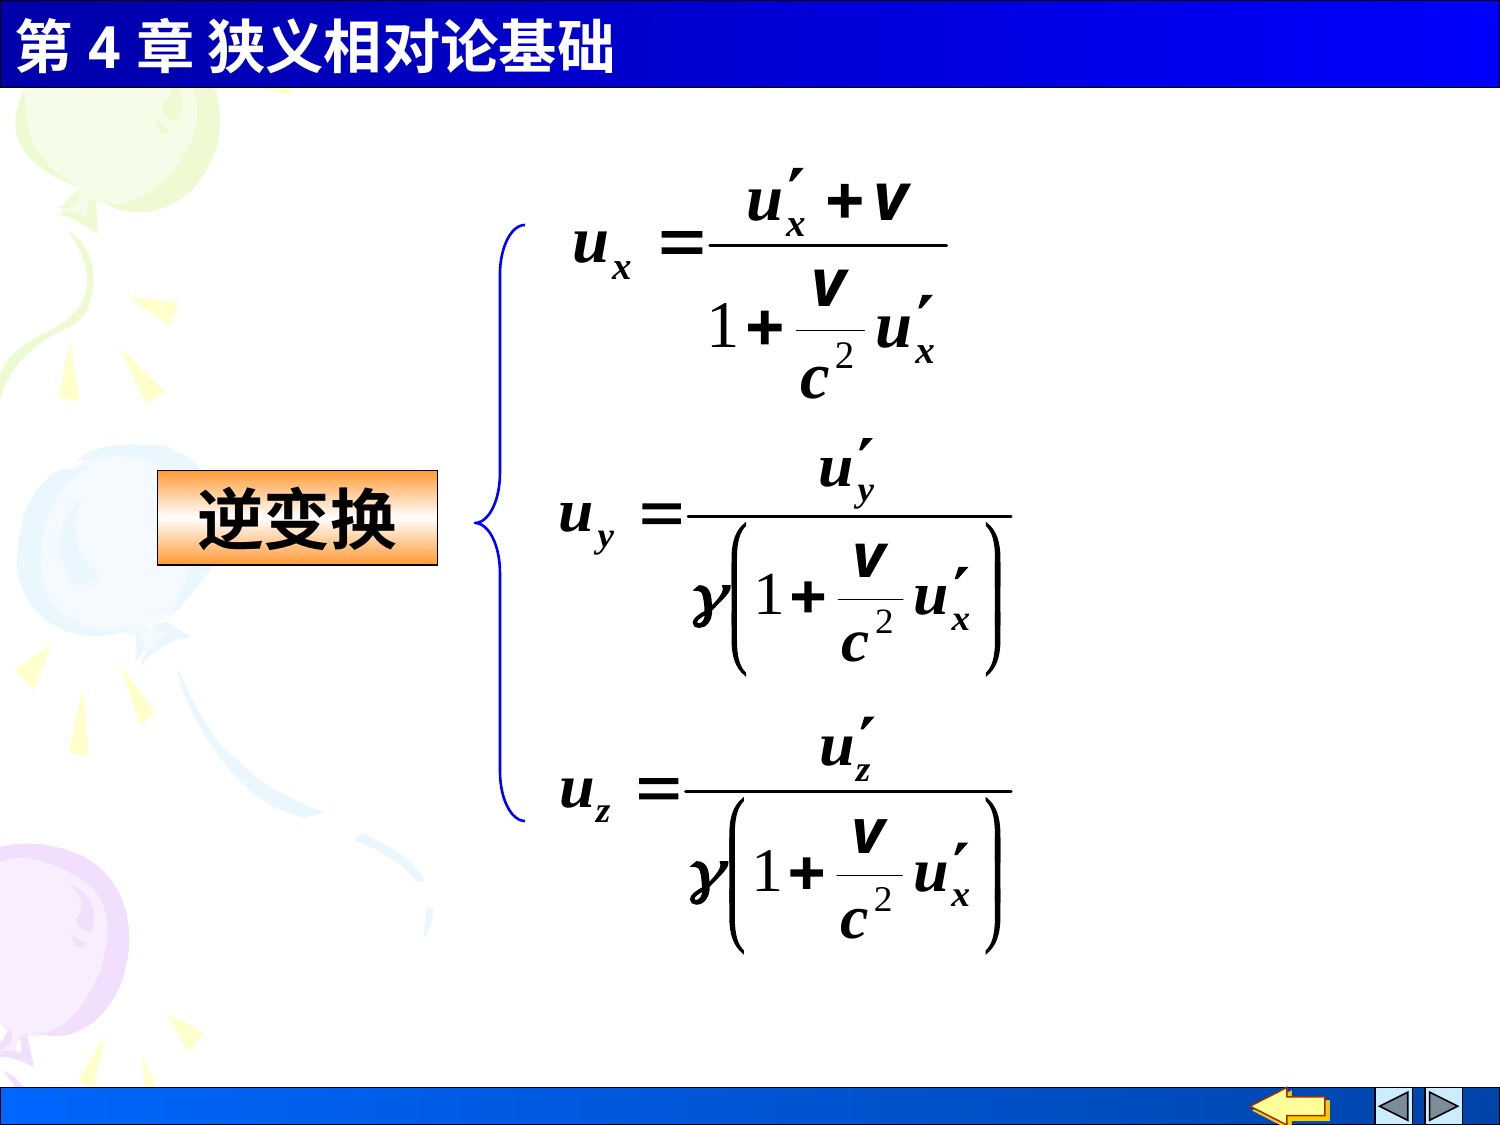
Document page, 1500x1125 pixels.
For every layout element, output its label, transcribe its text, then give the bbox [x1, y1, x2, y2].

text_box 逆变换 [157, 470, 438, 566]
slide_number [1074, 1023, 1426, 1100]
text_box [474, 156, 1026, 963]
